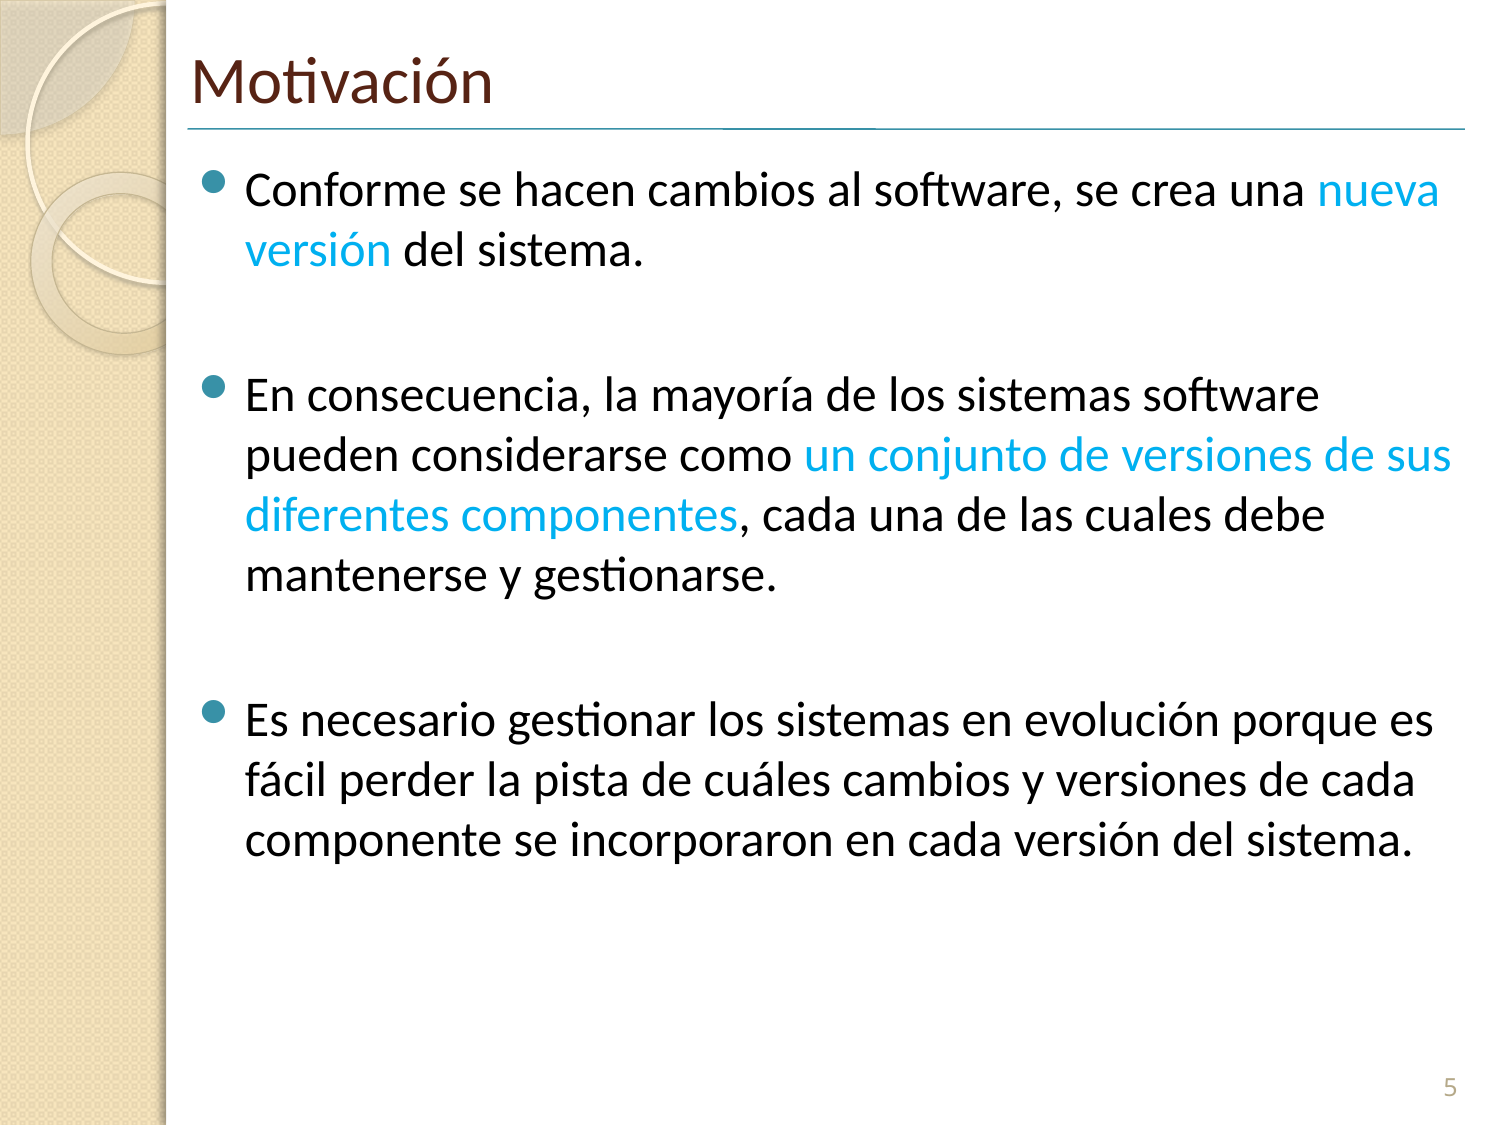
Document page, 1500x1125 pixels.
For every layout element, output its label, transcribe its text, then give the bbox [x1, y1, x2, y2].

list Conforme se hacen cambios al software, se crea una nueva versión del sistema. En consecuencia, la mayoría de los sistemas software pueden considerarse como un conjunto de versiones de sus diferentes componentes, cada una de las cuales debe mantenerse y gestionarse. Es necesario gestionar los sistemas en evolución porque es fácil perder la pista de cuáles cambios y versiones de cada componente se incorporaron en cada versión del sistema. [169, 148, 1483, 1059]
title Motivación [175, 23, 1466, 131]
slide_number 5 [1413, 1034, 1488, 1113]
